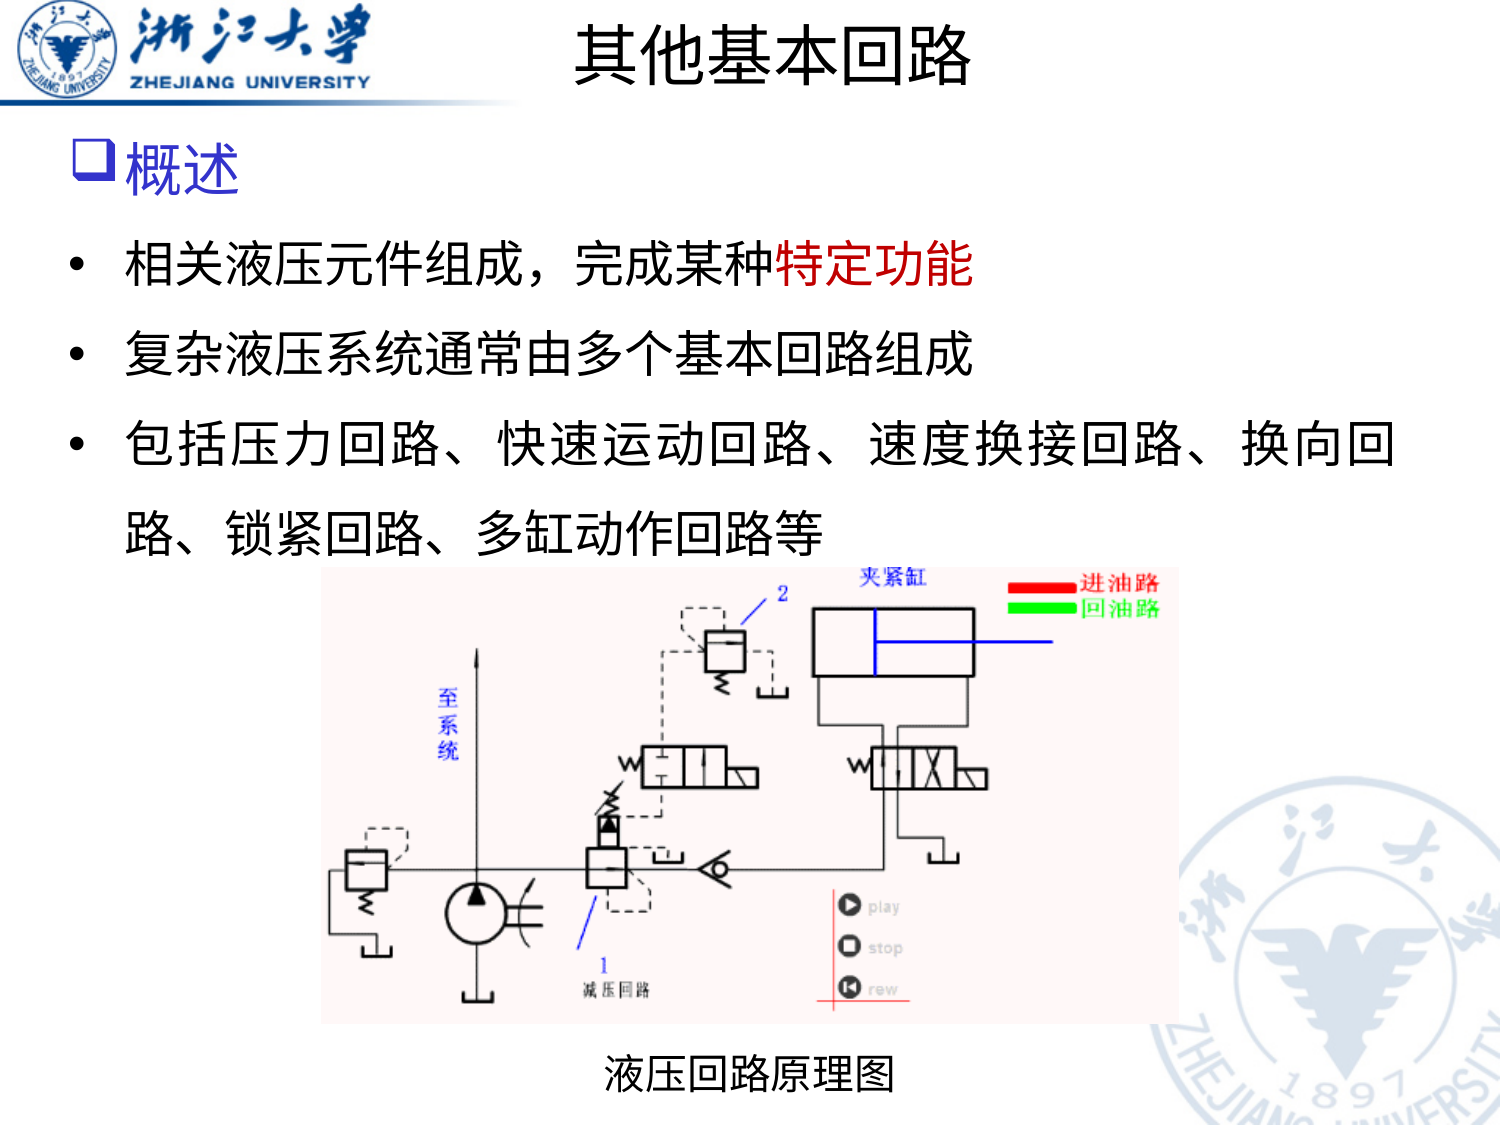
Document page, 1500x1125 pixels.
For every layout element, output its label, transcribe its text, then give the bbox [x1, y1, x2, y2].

text_box 概述 相关液压元件组成，完成某种特定功能 复杂液压系统通常由多个基本回路组成 包括压力回路、快速运动回路、速度换接回路、换向回路、锁紧回路、多缸动作回路等 [53, 125, 1412, 681]
picture [0, 0, 1500, 1125]
title 其他基本回路 [241, 3, 1305, 106]
text_box 液压回路原理图 [374, 1040, 1125, 1105]
